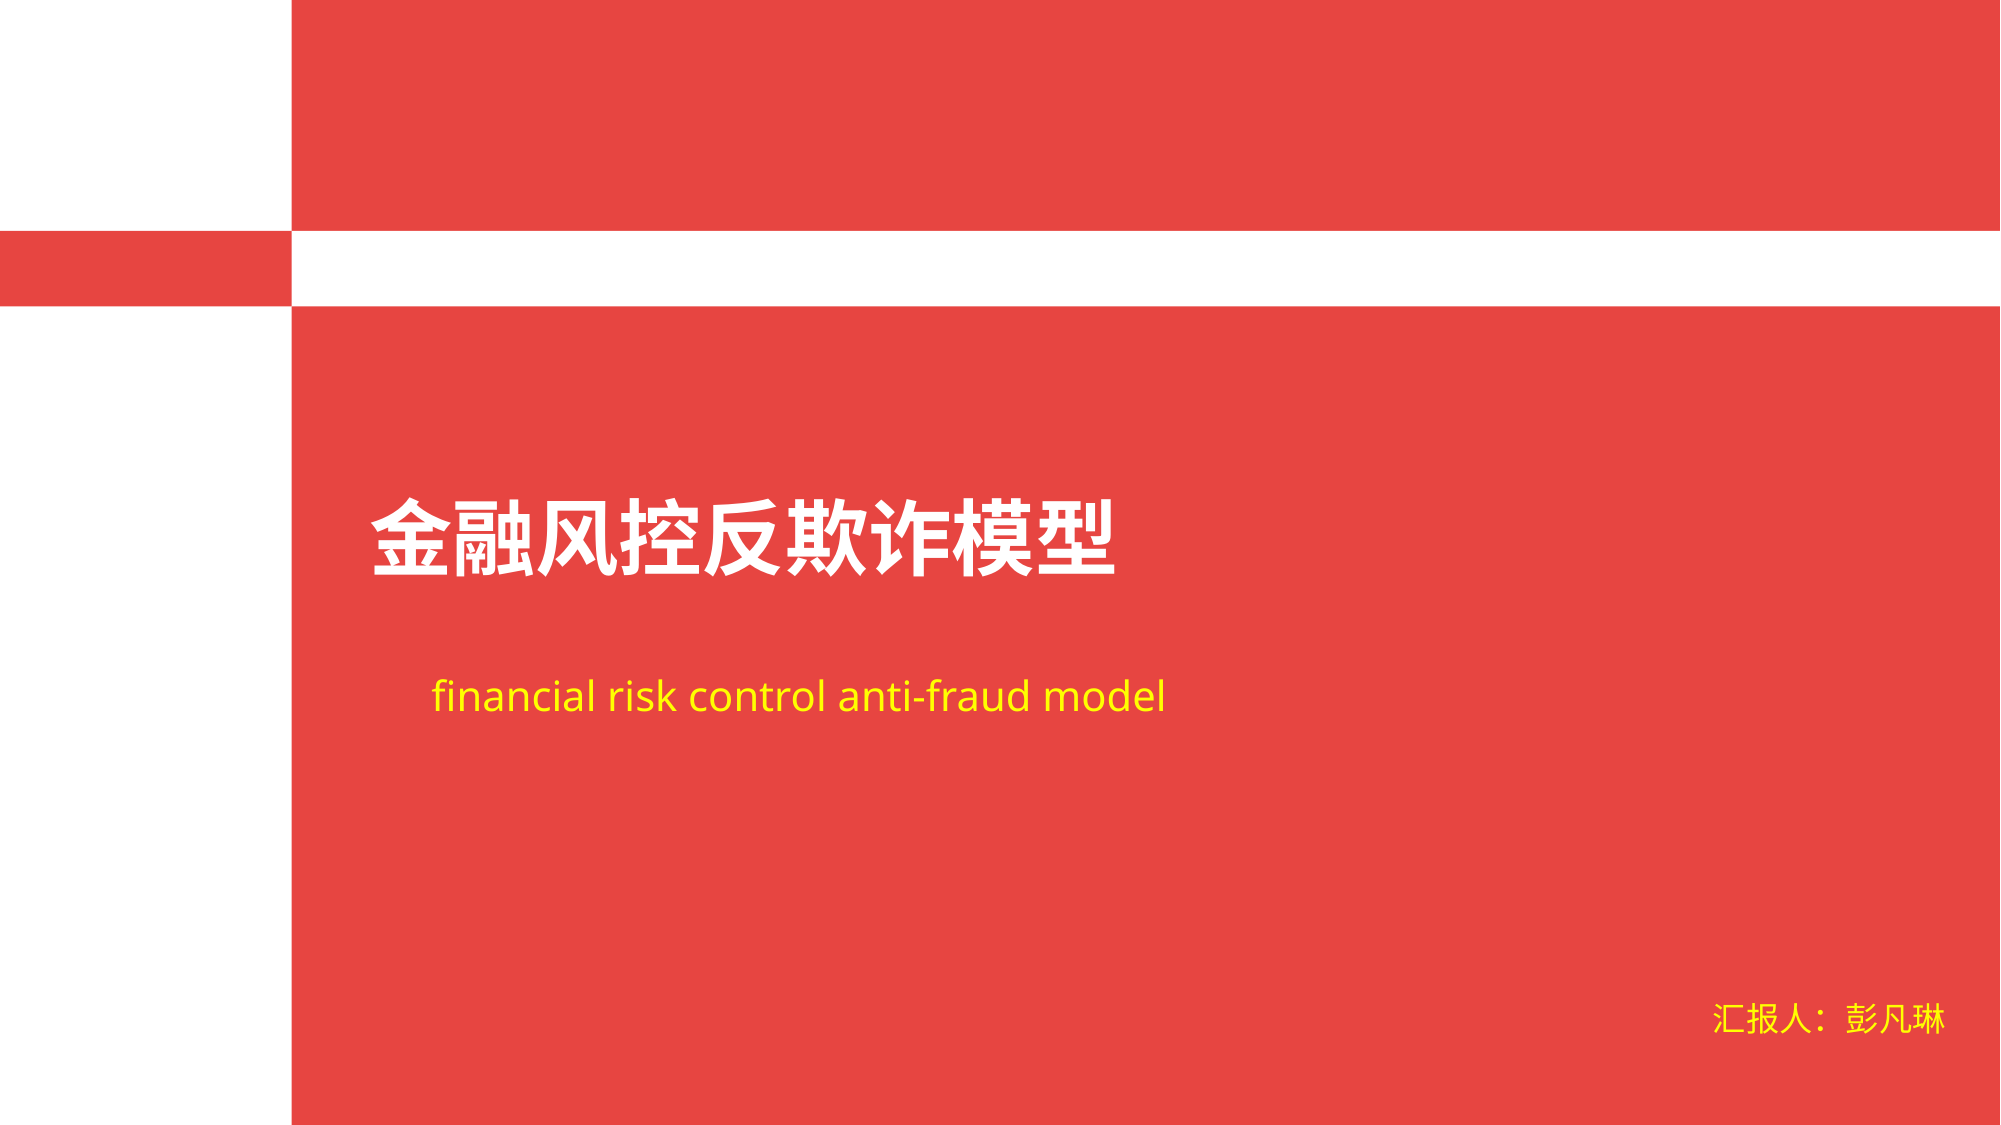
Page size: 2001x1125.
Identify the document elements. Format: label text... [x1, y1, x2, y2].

title 金融风控反欺诈模型 [353, 353, 1732, 595]
text_box financial risk control anti-fraud model [416, 647, 1182, 727]
text_box 汇报人：彭凡琳 [1682, 979, 1961, 1046]
